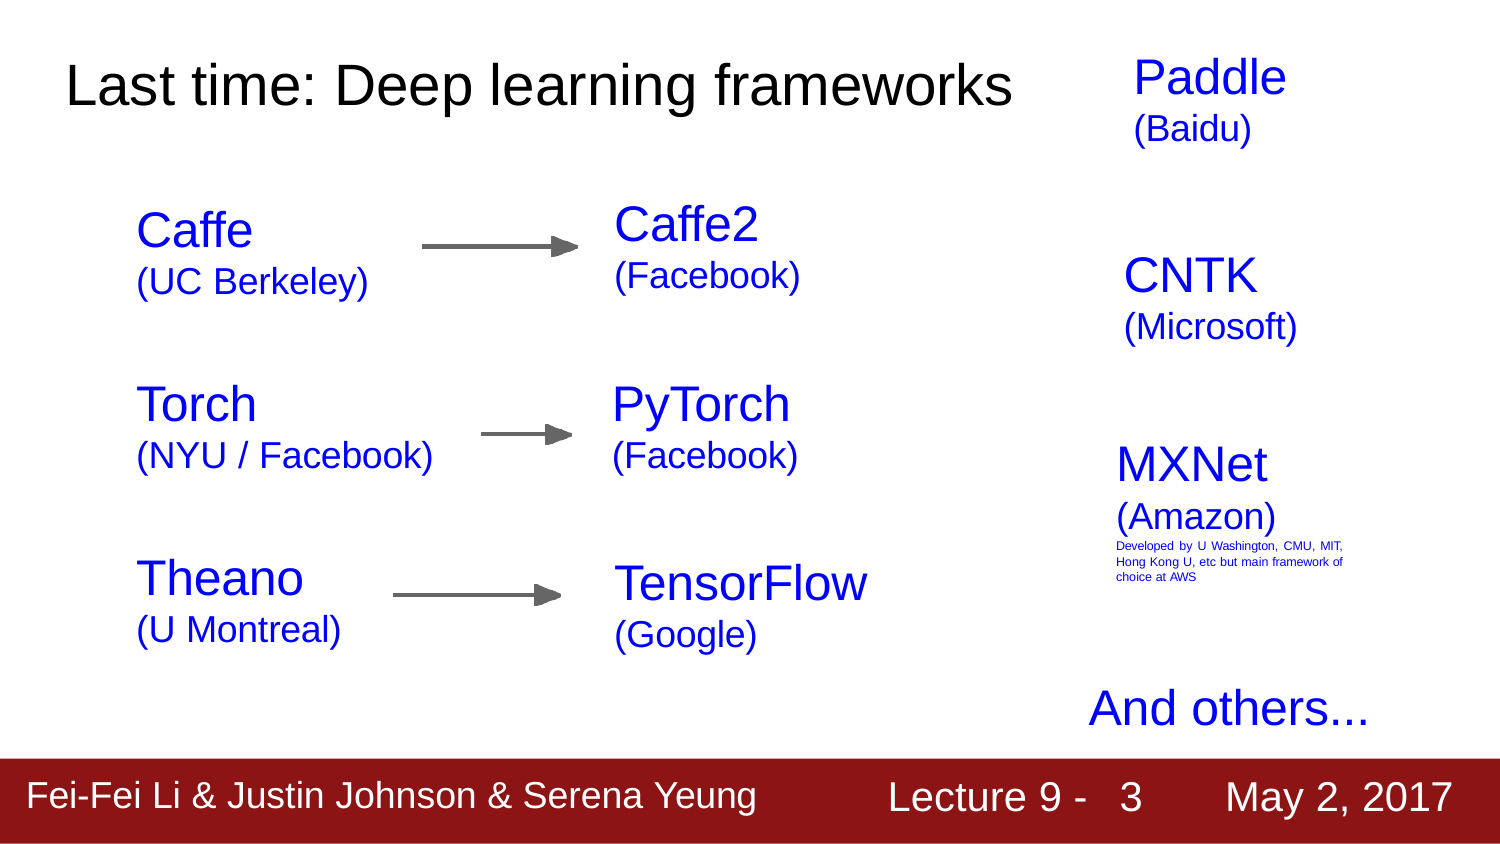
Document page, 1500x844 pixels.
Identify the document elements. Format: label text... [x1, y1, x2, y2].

text_box Last time: Deep learning frameworks [62, 45, 1017, 118]
text_box Caffe2 (Facebook) [612, 189, 806, 296]
slide_number 3 [885, 771, 1152, 844]
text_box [392, 584, 561, 606]
text_box [0, 758, 1500, 844]
text_box Torch (NYU / Facebook) [133, 369, 439, 477]
footer Fei-Fei Li & Justin Johnson & Serena Yeung [23, 772, 766, 844]
text_box CNTK (Microsoft) [1121, 240, 1303, 348]
text_box Caffe (UC Berkeley) [133, 195, 374, 303]
title Paddle (Baidu) [1131, 42, 1292, 186]
text_box And others... [1086, 672, 1374, 736]
text_box PyTorch (Facebook) [609, 369, 804, 477]
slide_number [1223, 771, 1457, 844]
text_box MXNet (Amazon) Developed by U Washington, CMU, MIT, Hong Kong U, etc but main framework of choice at AWS [1114, 429, 1344, 585]
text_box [421, 236, 578, 258]
text_box Theano (U Montreal) [133, 543, 347, 651]
text_box TensorFlow (Google) [612, 548, 878, 655]
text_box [480, 423, 572, 445]
